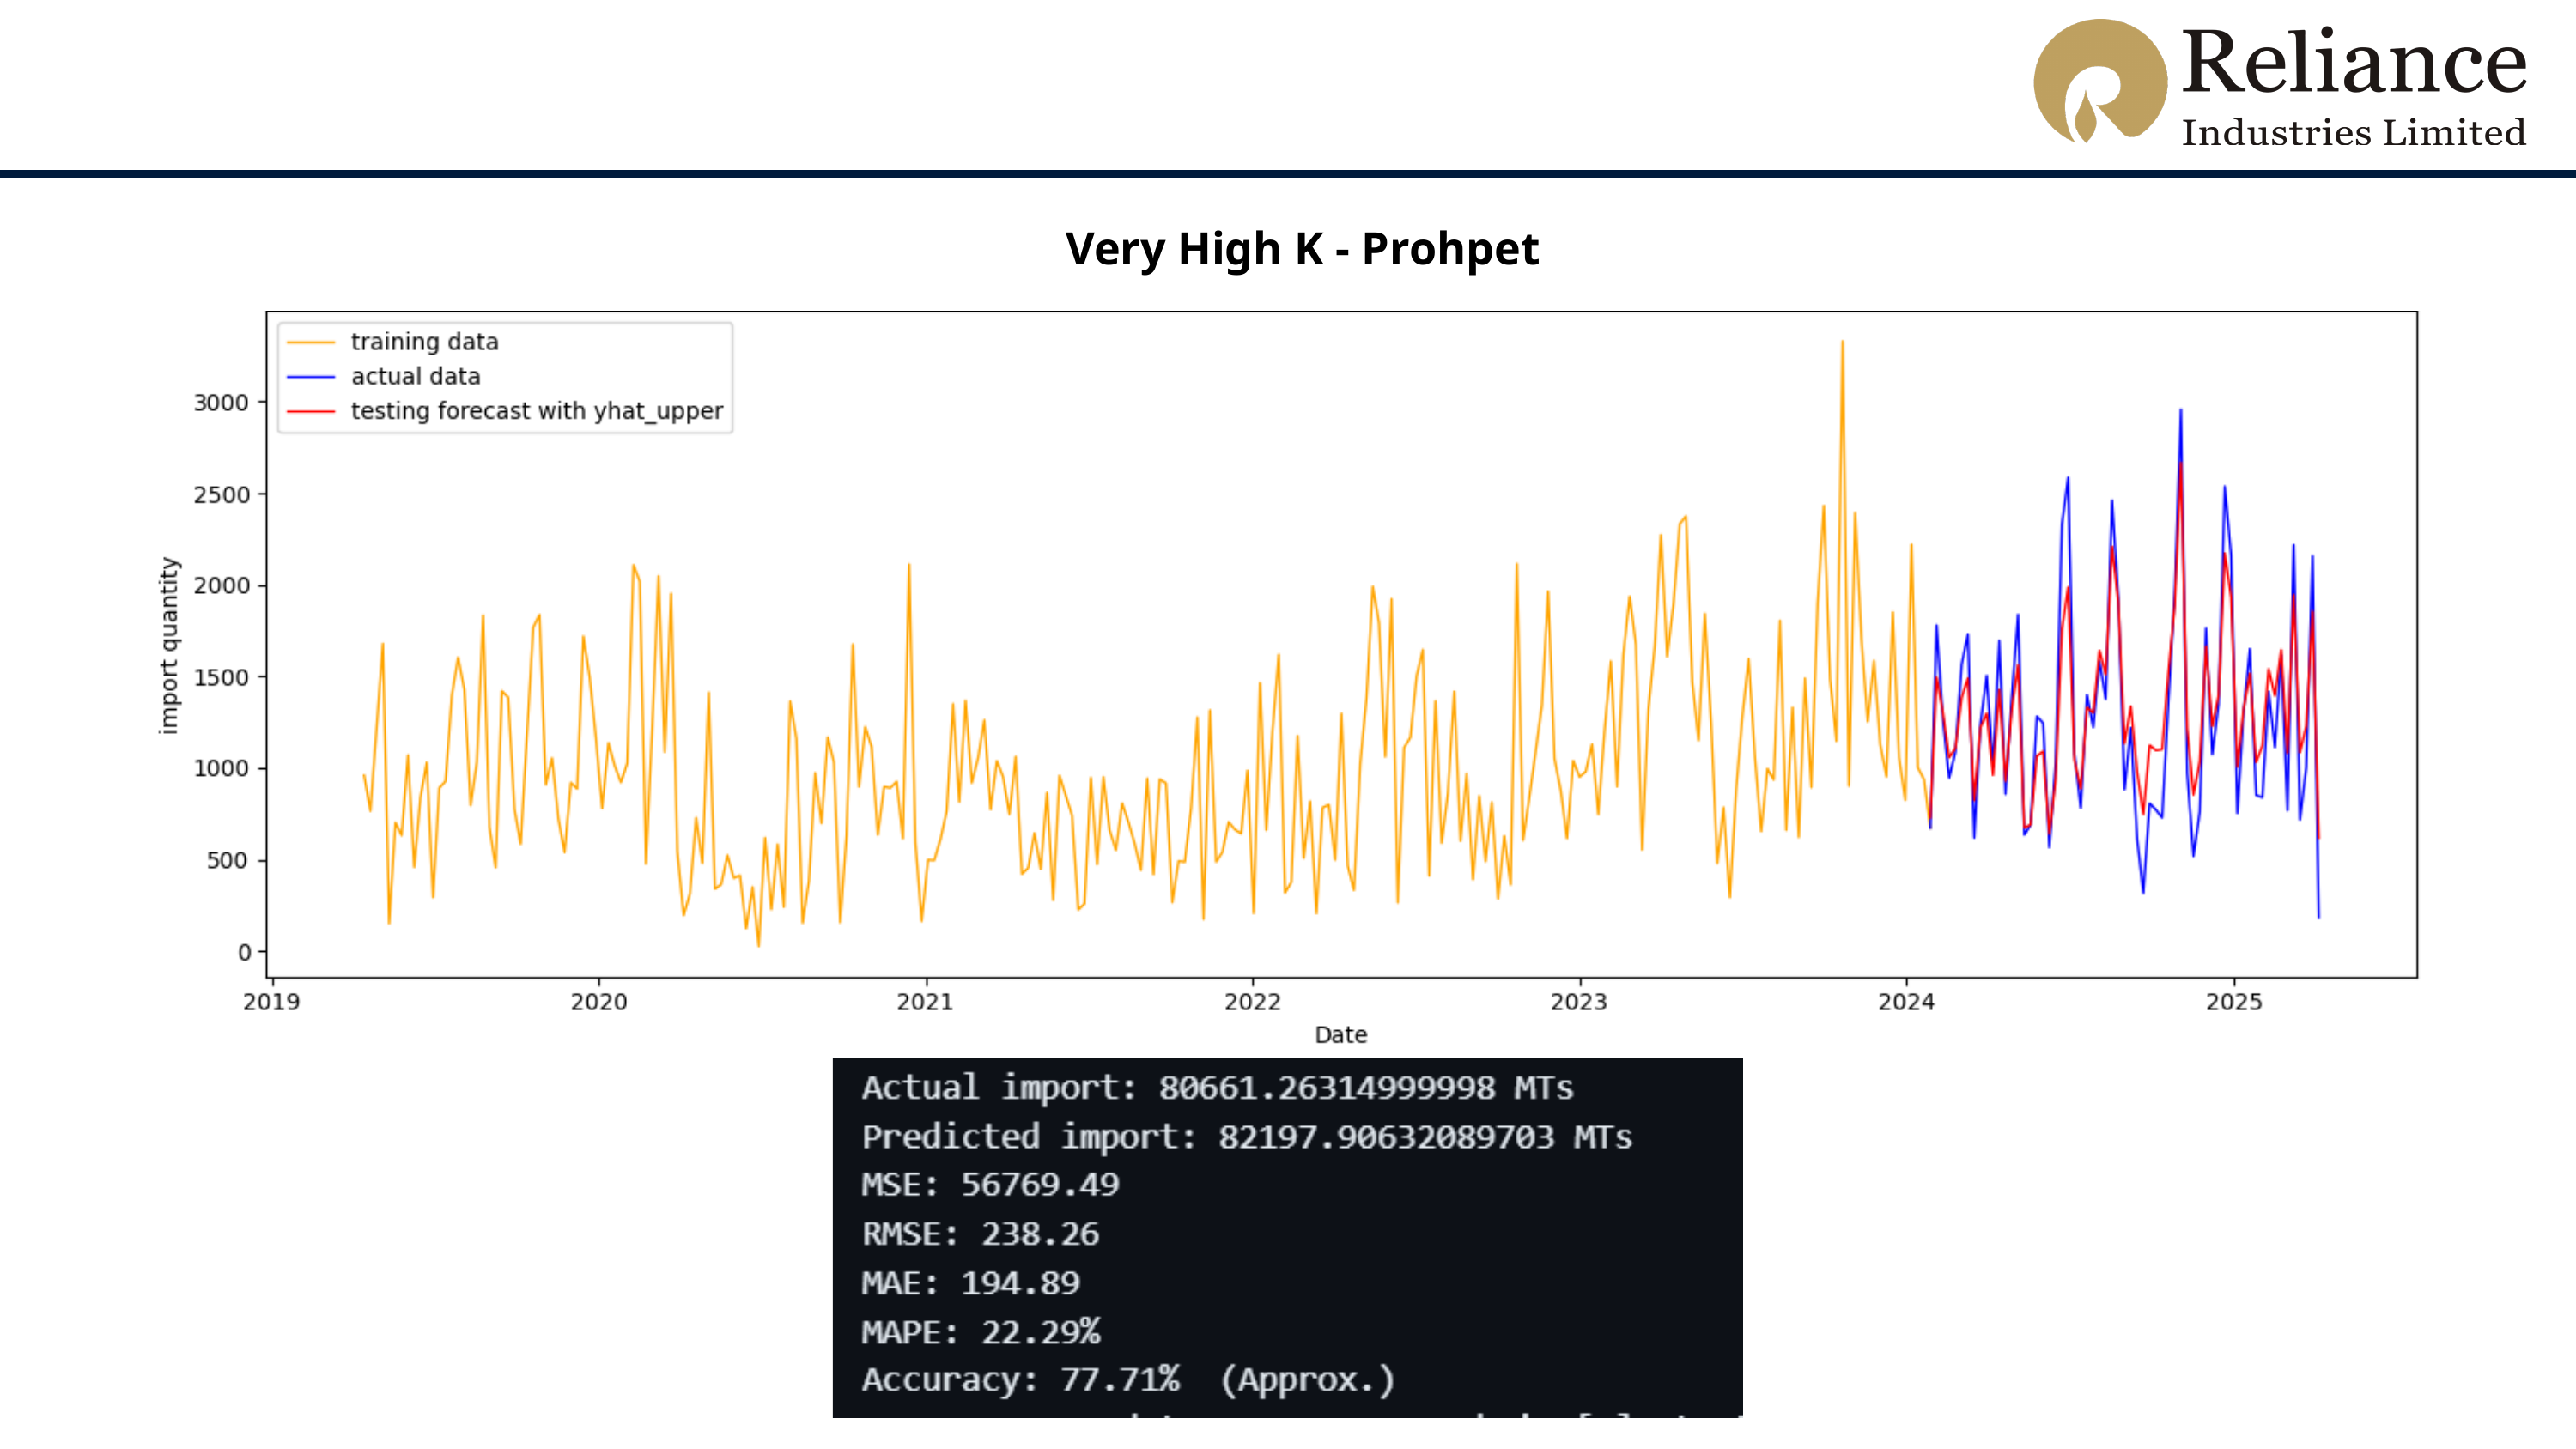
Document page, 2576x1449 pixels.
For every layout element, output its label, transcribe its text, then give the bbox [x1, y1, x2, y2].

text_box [0, 19, 2576, 179]
text_box [832, 1058, 1743, 1418]
text_box [144, 311, 2432, 1050]
text_box Very High K - Prohpet [411, 211, 2207, 275]
